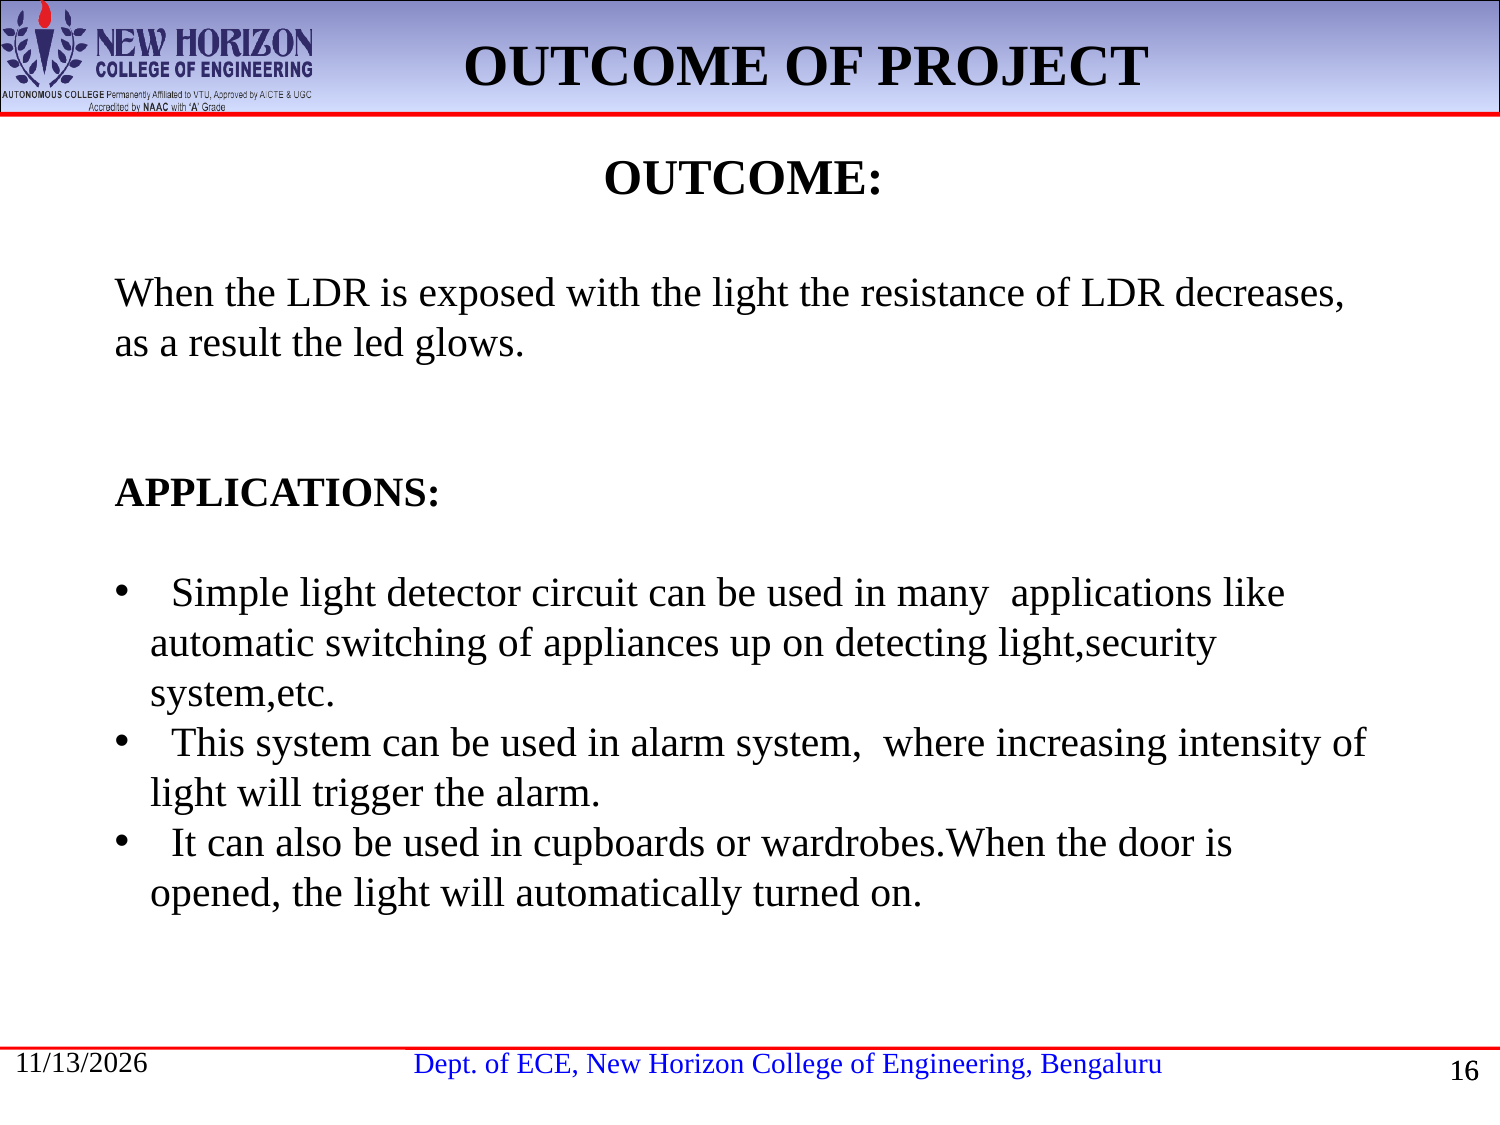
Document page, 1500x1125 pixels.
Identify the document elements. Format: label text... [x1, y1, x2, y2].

text_box OUTCOME: When the LDR is exposed with the light the resistance of LDR decreases, as a result the led glows. APPLICATIONS: Simple light detector circuit can be used in many applications like automatic switching of appliances up on detecting light,security system,etc. This system can be used in alarm system, where increasing intensity of light will trigger the alarm. It can also be used in cupboards or wardrobes.When the door is opened, the light will automatically turned on. [99, 137, 1388, 1125]
picture [0, 0, 313, 113]
title OUTCOME OF PROJECT [337, 12, 1276, 113]
slide_number 16 [1388, 1043, 1495, 1119]
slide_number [0, 1035, 99, 1111]
